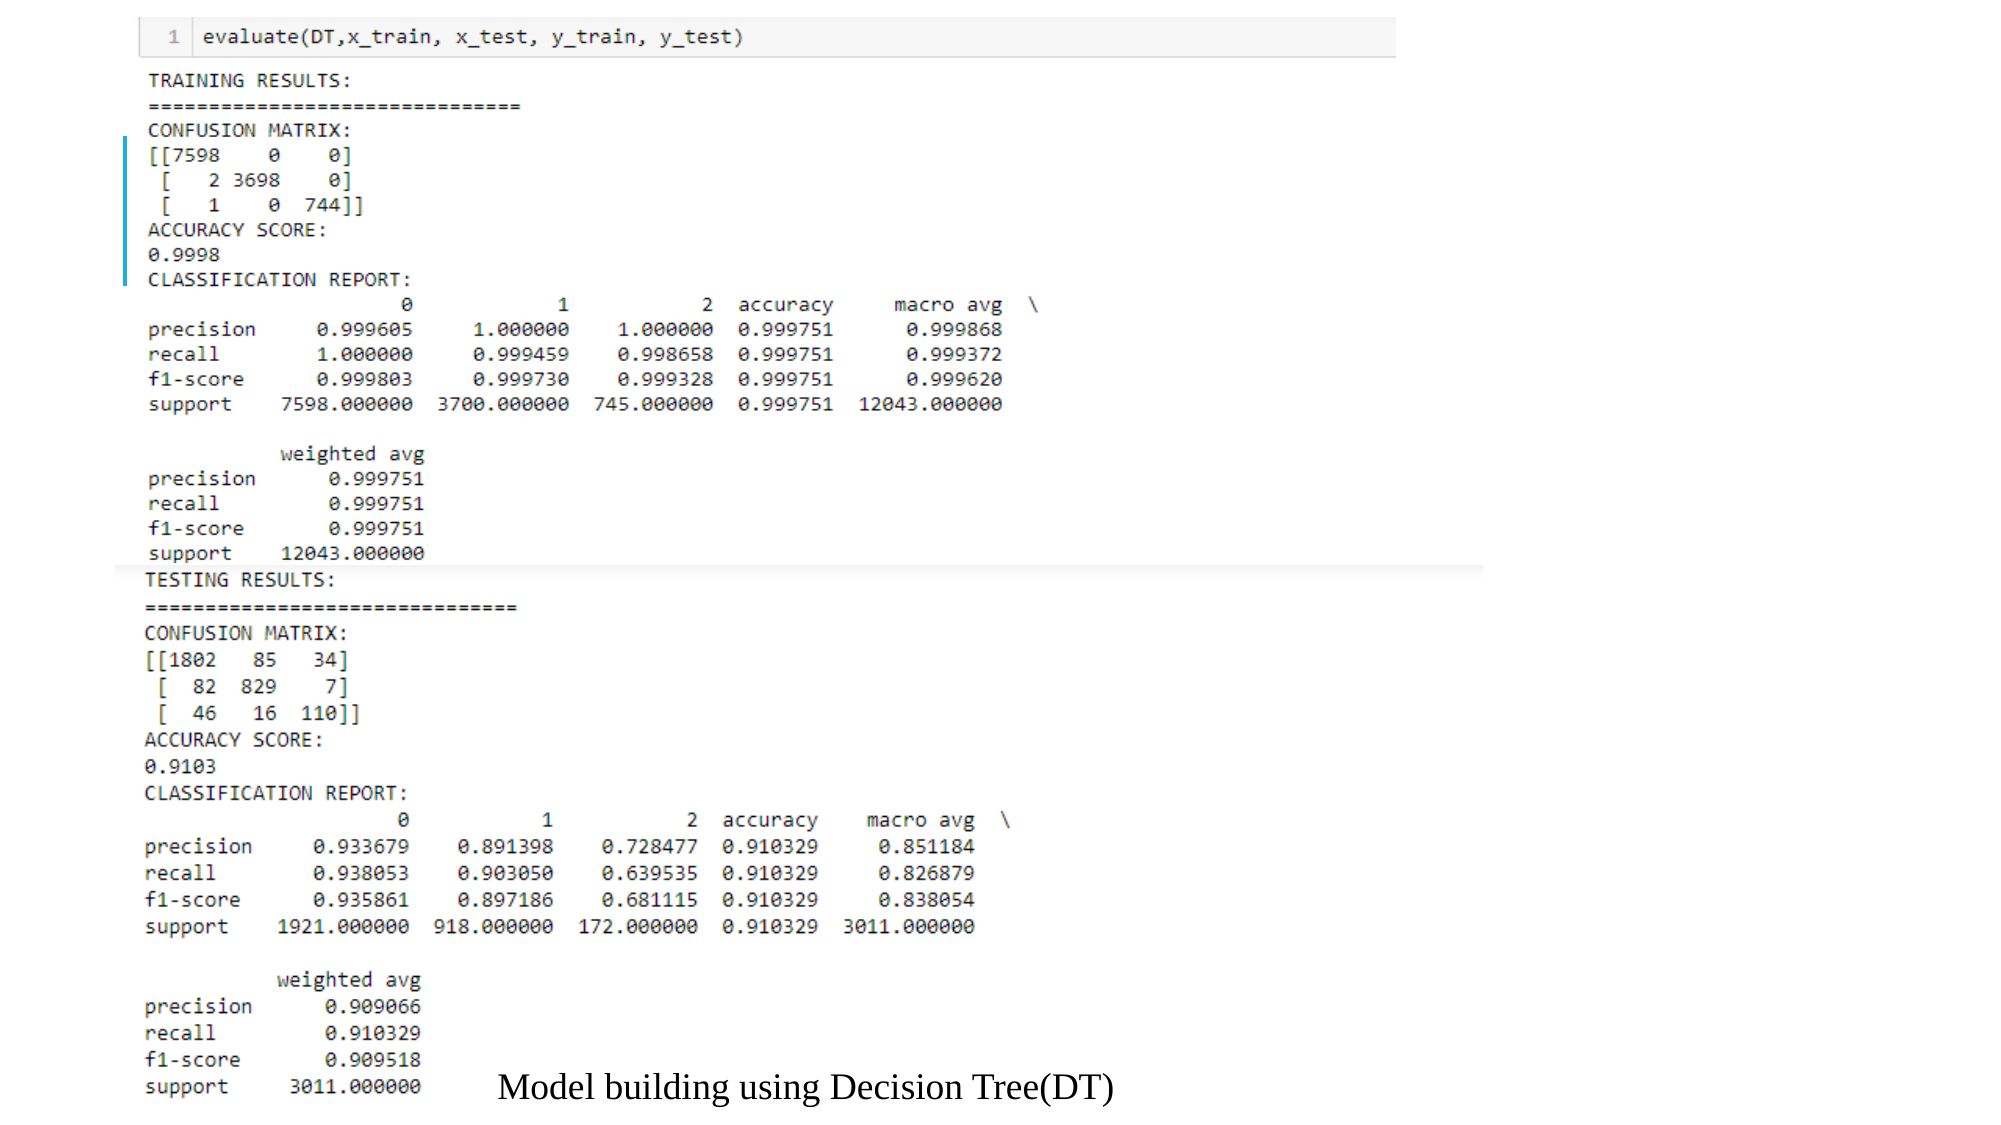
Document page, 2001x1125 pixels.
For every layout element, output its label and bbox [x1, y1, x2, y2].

list [130, 17, 1396, 560]
picture [115, 564, 1484, 1125]
